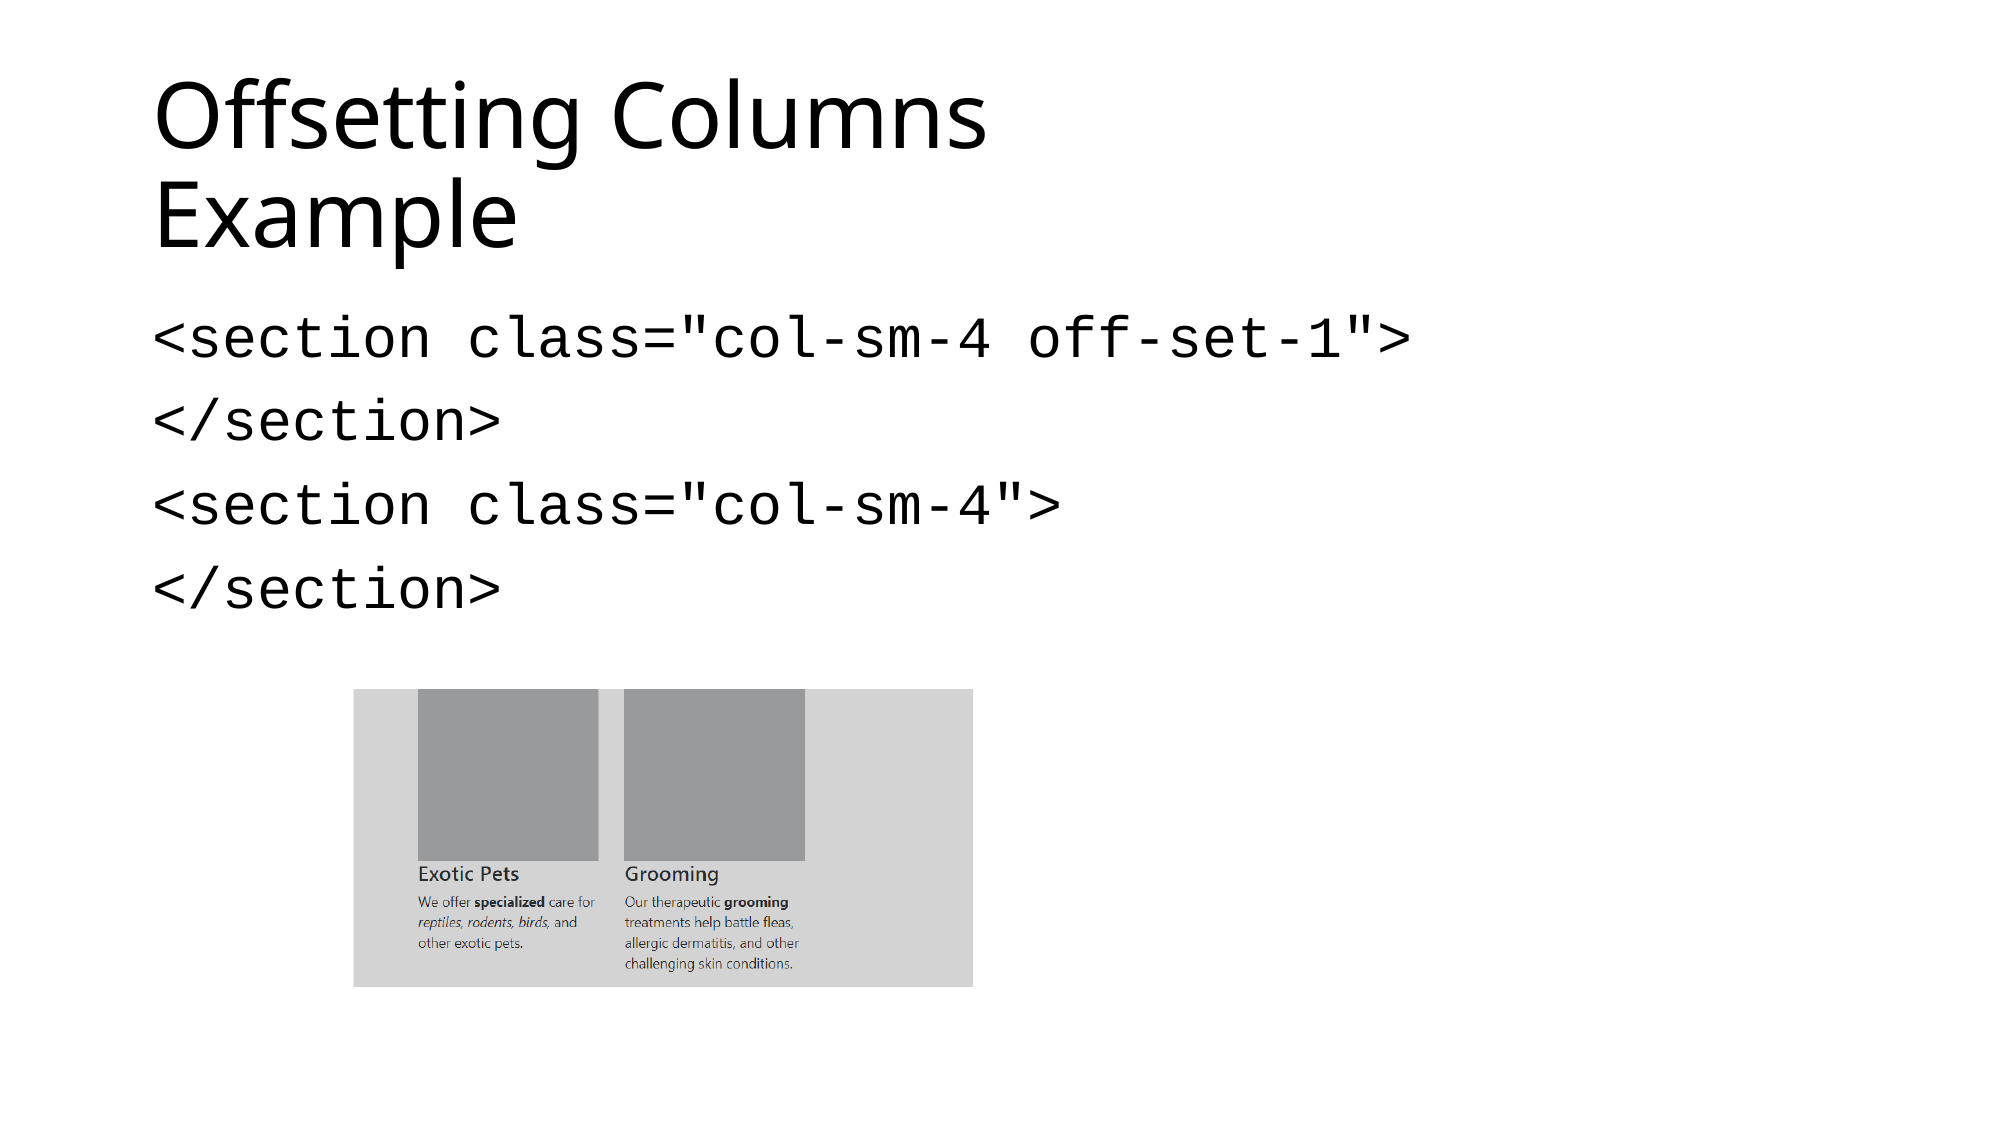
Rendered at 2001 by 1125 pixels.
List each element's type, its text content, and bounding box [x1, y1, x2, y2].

title Offsetting Columns Example [137, 59, 1863, 278]
picture [349, 689, 976, 991]
list <section class="col-sm-4 off-set-1"> </section> <section class="col-sm-4"> </section> [137, 299, 1863, 1014]
